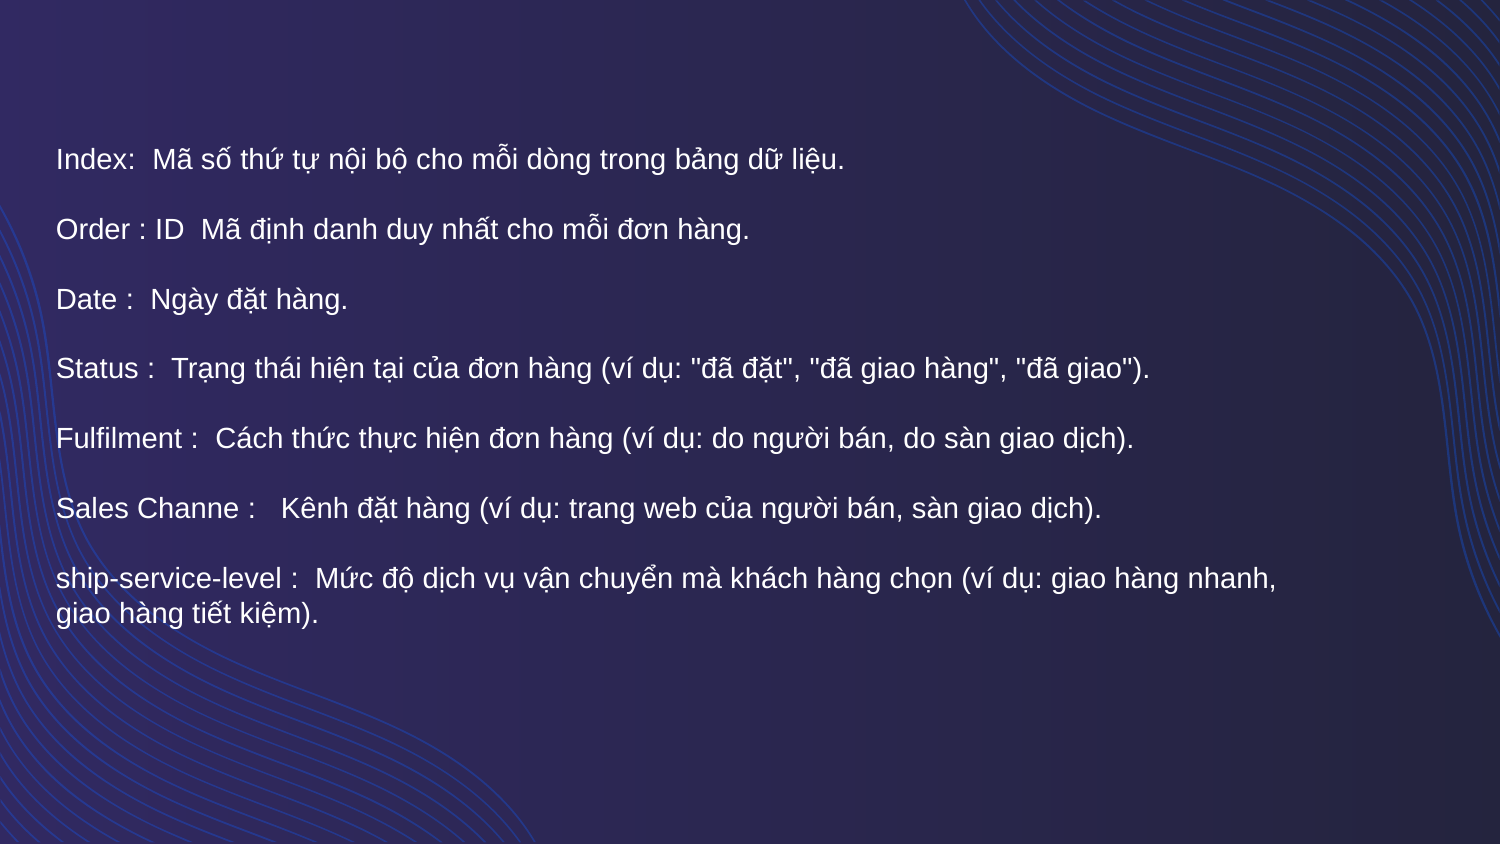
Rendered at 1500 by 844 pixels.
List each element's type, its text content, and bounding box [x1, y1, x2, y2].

text_box Index: Mã số thứ tự nội bộ cho mỗi dòng trong bảng dữ liệu. Order : ID Mã định danh duy nhất cho mỗi đơn hàng. Date : Ngày đặt hàng. Status : Trạng thái hiện tại của đơn hàng (ví dụ: "đã đặt", "đã giao hàng", "đã giao"). Fulfilment : Cách thức thực hiện đơn hàng (ví dụ: do người bán, do sàn giao dịch). Sales Channe : Kênh đặt hàng (ví dụ: trang web của người bán, sàn giao dịch). ship-service-level : Mức độ dịch vụ vận chuyển mà khách hàng chọn (ví dụ: giao hàng nhanh, giao hàng tiết kiệm). [40, 132, 1345, 637]
